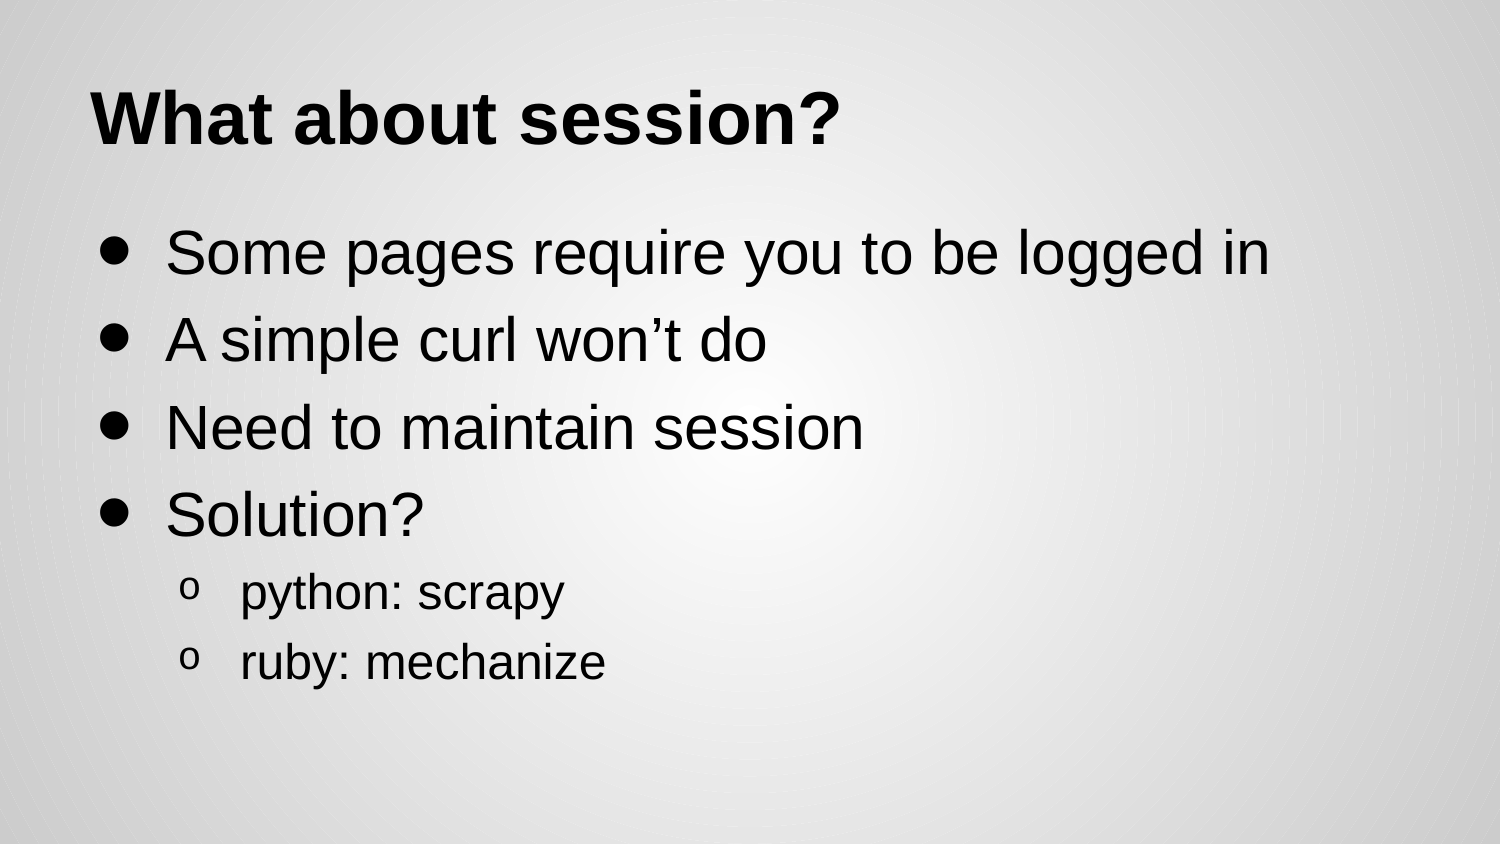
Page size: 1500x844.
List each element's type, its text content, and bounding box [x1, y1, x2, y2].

title What about session? [75, 33, 1425, 175]
list Some pages require you to be logged in A simple curl won’t do Need to maintain session Solution? python: scrapy ruby: mechanize [75, 196, 1425, 808]
